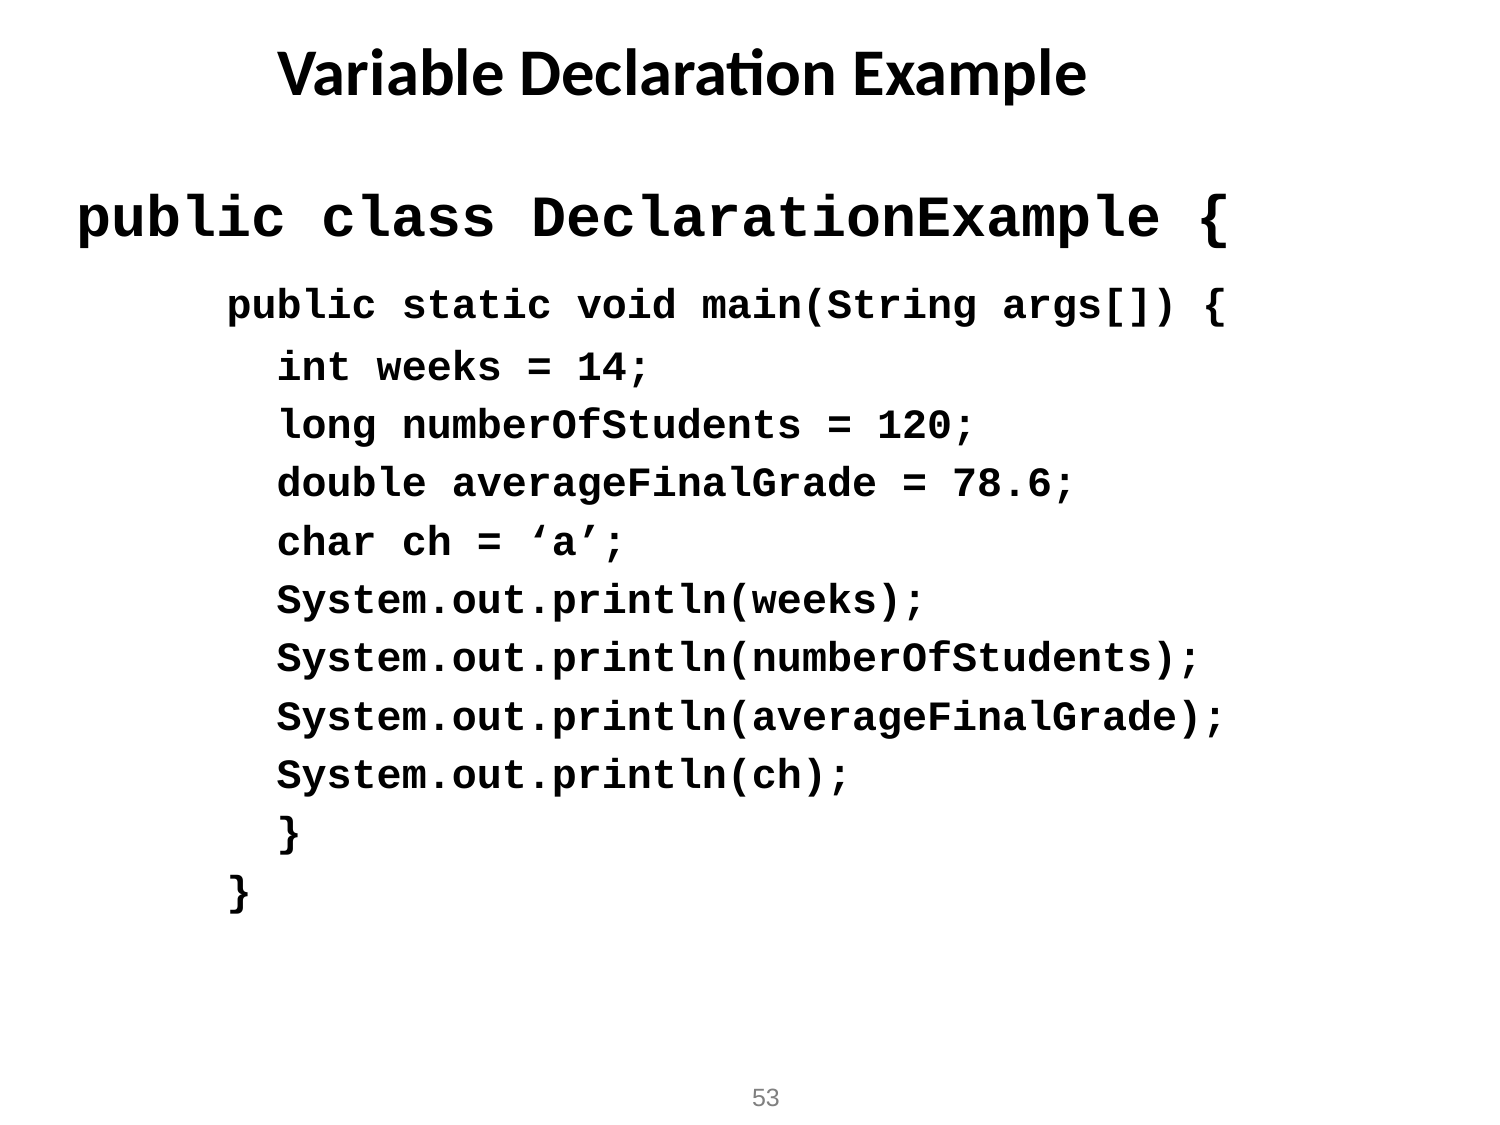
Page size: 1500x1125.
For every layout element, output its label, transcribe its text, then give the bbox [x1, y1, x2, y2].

text_box 53 [737, 1074, 875, 1125]
text_box public class DeclarationExample { public static void main(String args[]) { int weeks = 14; long numberOfStudents = 120; double averageFinalGrade = 78.6; char ch = ‘a’; System.out.println(weeks); System.out.println(numberOfStudents); System.out.println(averageFinalGrade); System.out.println(ch); } } [61, 171, 1412, 922]
text_box Variable Declaration Example [112, 50, 1323, 100]
